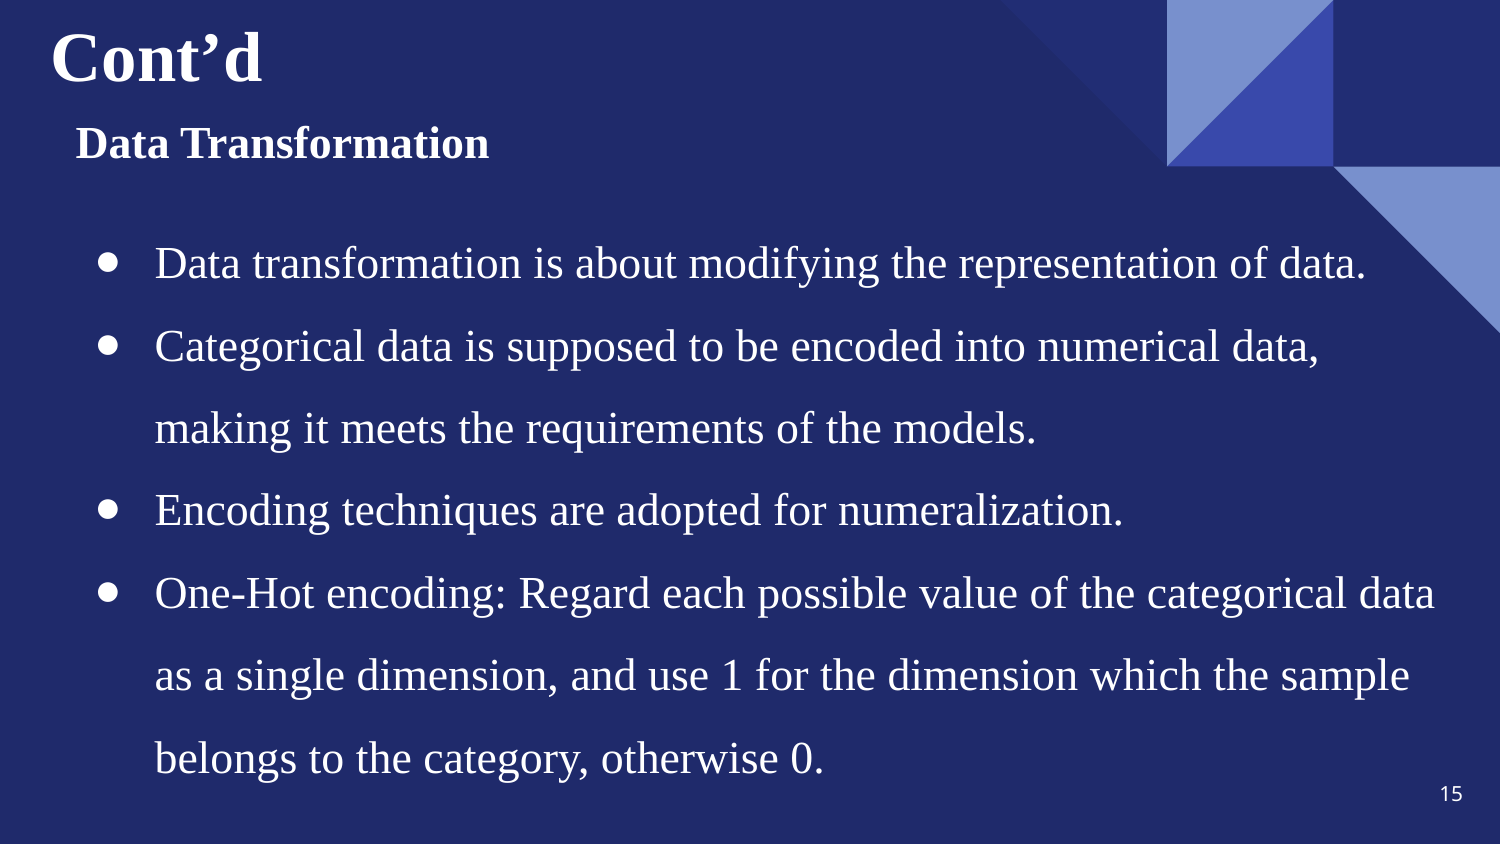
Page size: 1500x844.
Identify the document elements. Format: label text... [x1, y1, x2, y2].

slide_number 15 [1387, 762, 1478, 828]
list Data transformation is about modifying the representation of data. Categorical data is supposed to be encoded into numerical data, making it meets the requirements of the models. Encoding techniques are adopted for numeralization. One-Hot encoding: Regard each possible value of the categorical data as a single dimension, and use 1 for the dimension which the sample belongs to the category, otherwise 0. [64, 190, 1468, 798]
text_box Data Transformation [60, 100, 1156, 181]
title Cont’d [35, 13, 1131, 94]
